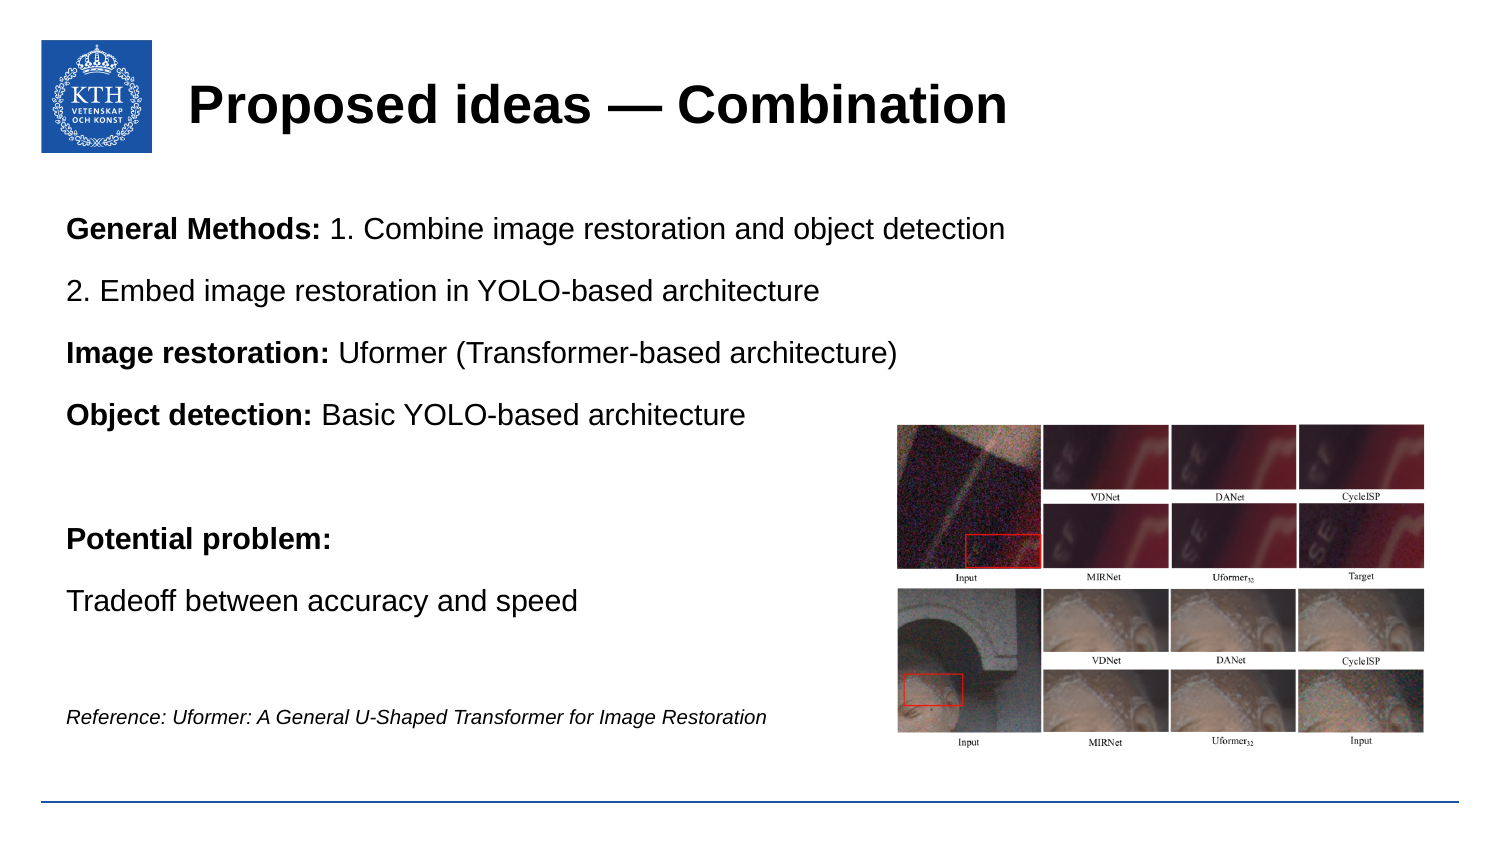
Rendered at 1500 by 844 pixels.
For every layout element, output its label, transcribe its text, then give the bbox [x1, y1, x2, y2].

text_box General Methods: 1. Combine image restoration and object detection 2. Embed image restoration in YOLO-based architecture Image restoration: Uformer (Transformer-based architecture) Object detection: Basic YOLO-based architecture Potential problem: Tradeoff between accuracy and speed Reference: Uformer: A General U-Shaped Transformer for Image Restoration [51, 188, 1449, 750]
picture [892, 421, 1428, 750]
picture [41, 40, 152, 153]
title Proposed ideas — Combination [173, 41, 1413, 152]
